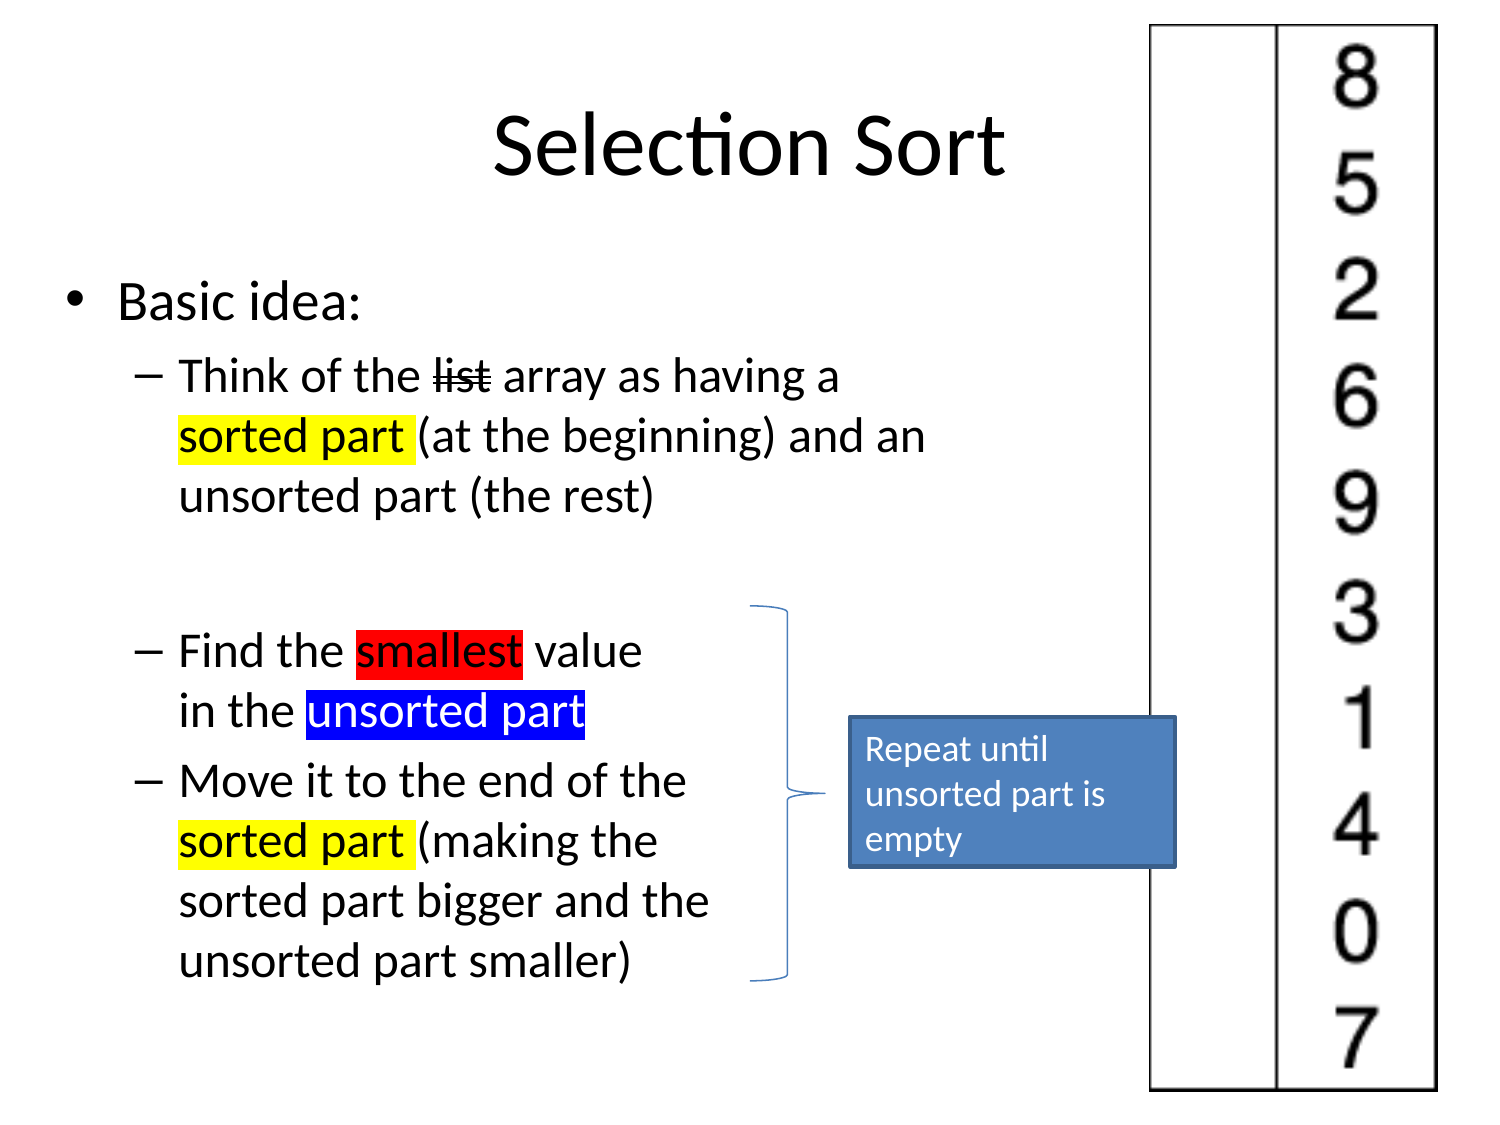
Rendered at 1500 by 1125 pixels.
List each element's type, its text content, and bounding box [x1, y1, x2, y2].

text_box Repeat until unsorted part is empty [848, 715, 1144, 869]
picture [1149, 24, 1438, 1092]
title Selection Sort [75, 45, 1144, 233]
text_box [749, 605, 826, 982]
list Basic idea: Think of the list array as having a sorted part (at the beginning) and an unsorted part (the rest) Find the smallest value in the unsorted part Move it to the end of the sorted part (making the sorted part bigger and the unsorted part smaller) [50, 255, 950, 999]
